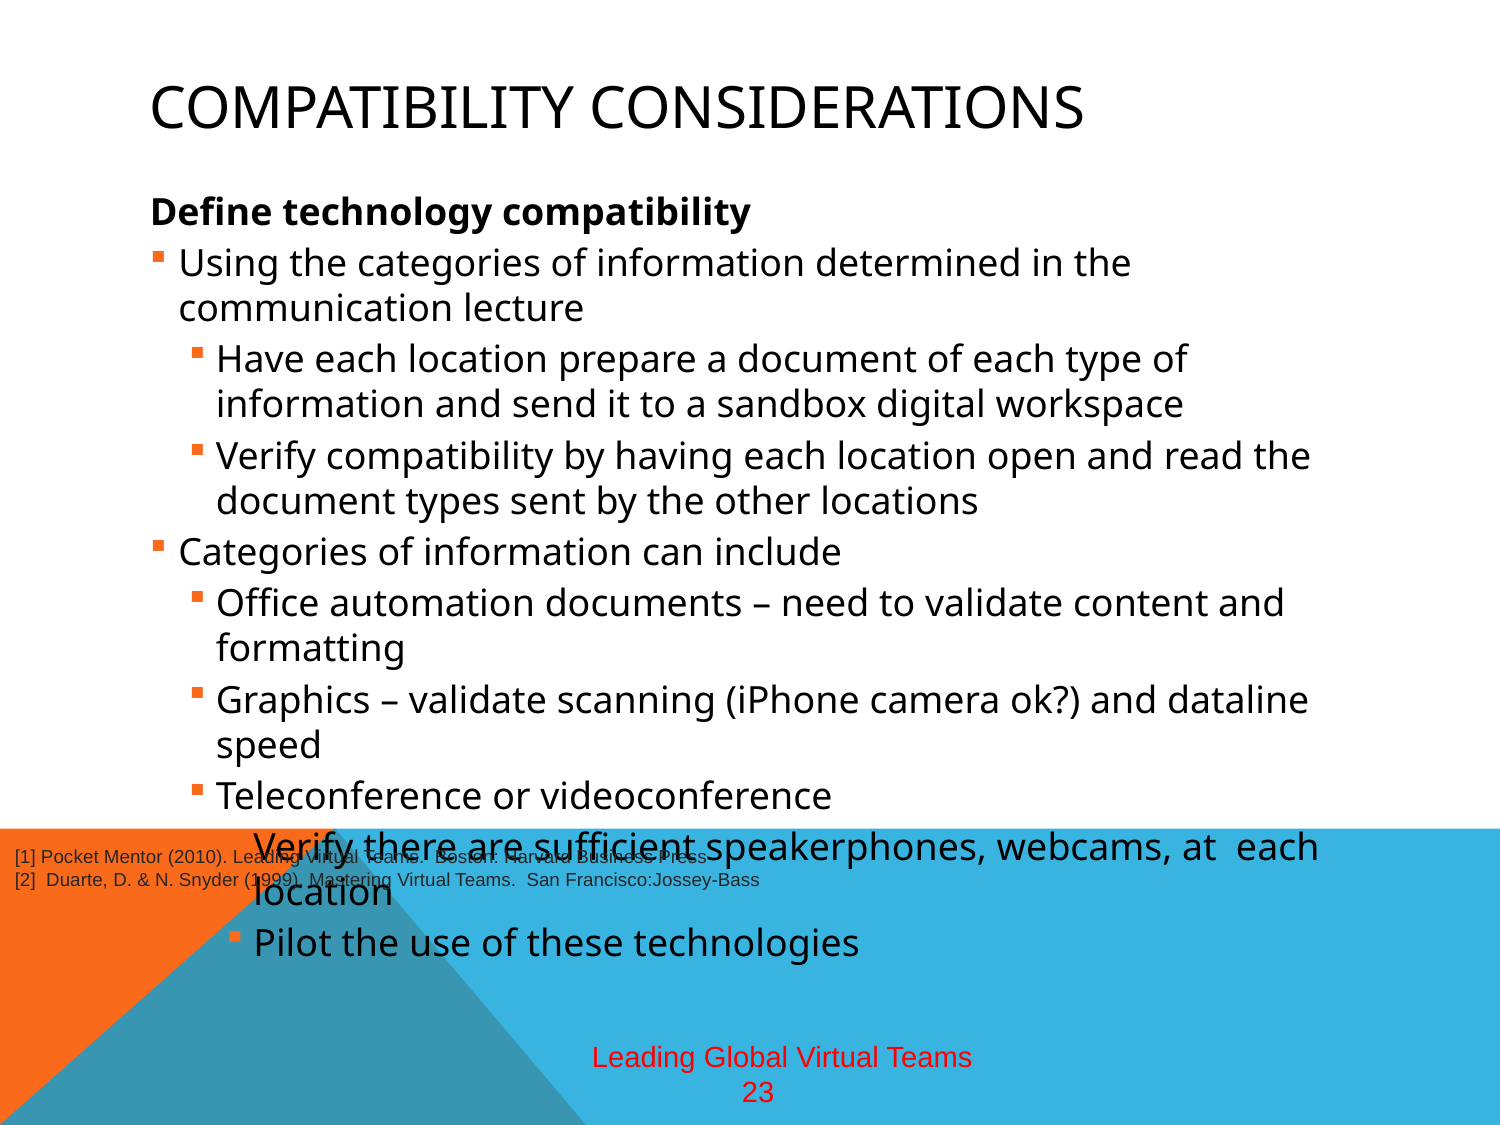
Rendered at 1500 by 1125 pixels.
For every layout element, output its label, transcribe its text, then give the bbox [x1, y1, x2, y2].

text_box [1] Pocket Mentor (2010). Leading Virtual Teams. Boston: Harvard Business Press [2] Duarte, D. & N. Snyder (1999). Mastering Virtual Teams. San Francisco:Jossey-Bass [0, 837, 1425, 898]
title Compatibility considerations [134, 59, 1500, 150]
list Define technology compatibility Using the categories of information determined in the communication lecture Have each location prepare a document of each type of information and send it to a sandbox digital workspace Verify compatibility by having each location open and read the document types sent by the other locations Categories of information can include Office automation documents – need to validate content and formatting Graphics – validate scanning (iPhone camera ok?) and dataline speed Teleconference or videoconference Verify there are sufficient speakerphones, webcams, at each location Pilot the use of these technologies [134, 180, 1369, 837]
